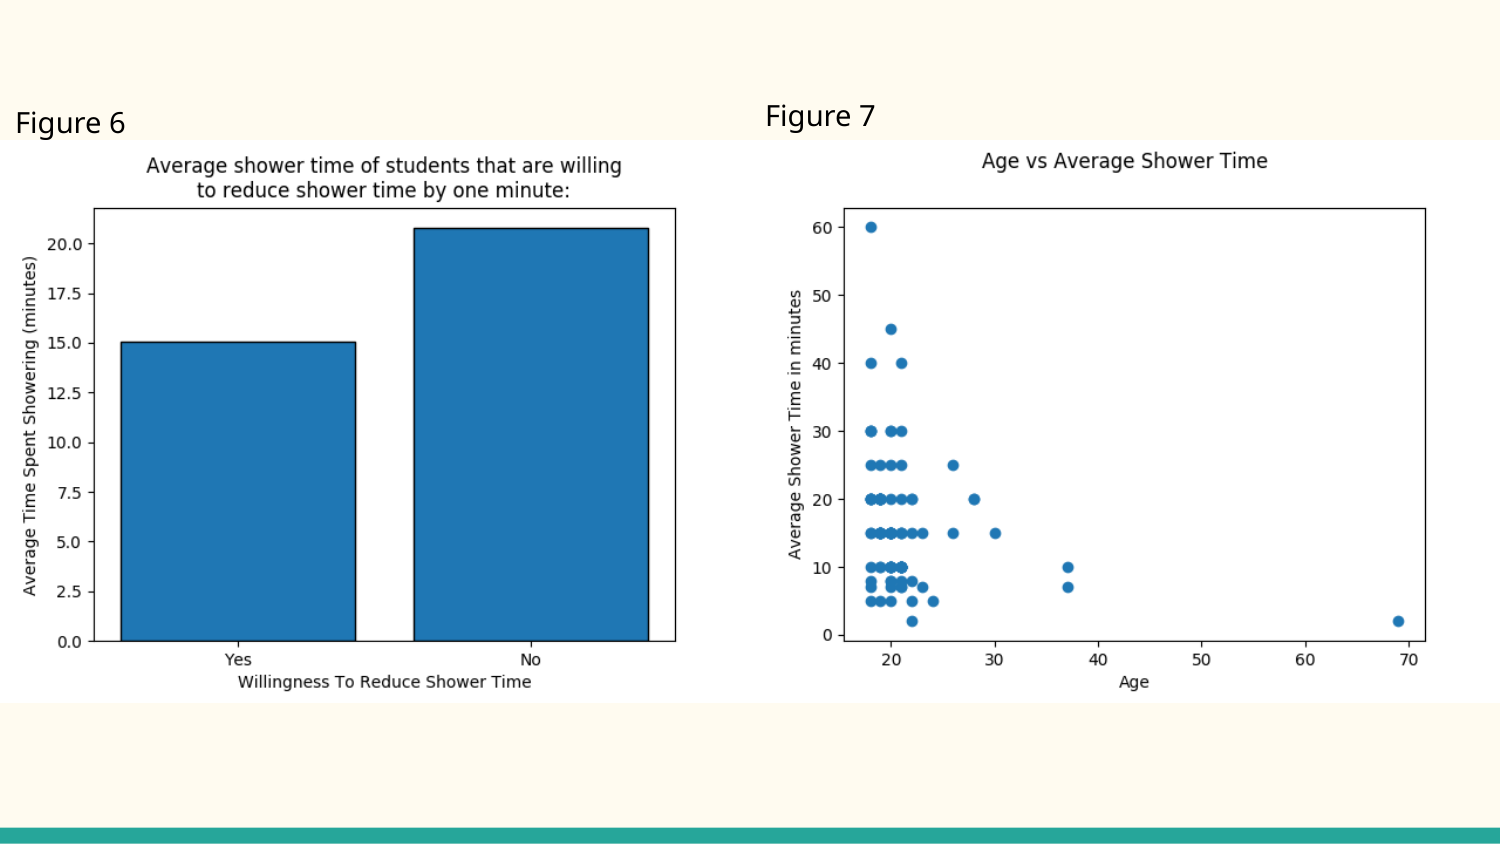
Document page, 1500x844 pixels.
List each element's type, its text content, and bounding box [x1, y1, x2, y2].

picture [0, 140, 1500, 704]
text_box Figure 7 [749, 82, 1068, 139]
text_box Figure 6 [0, 89, 318, 139]
